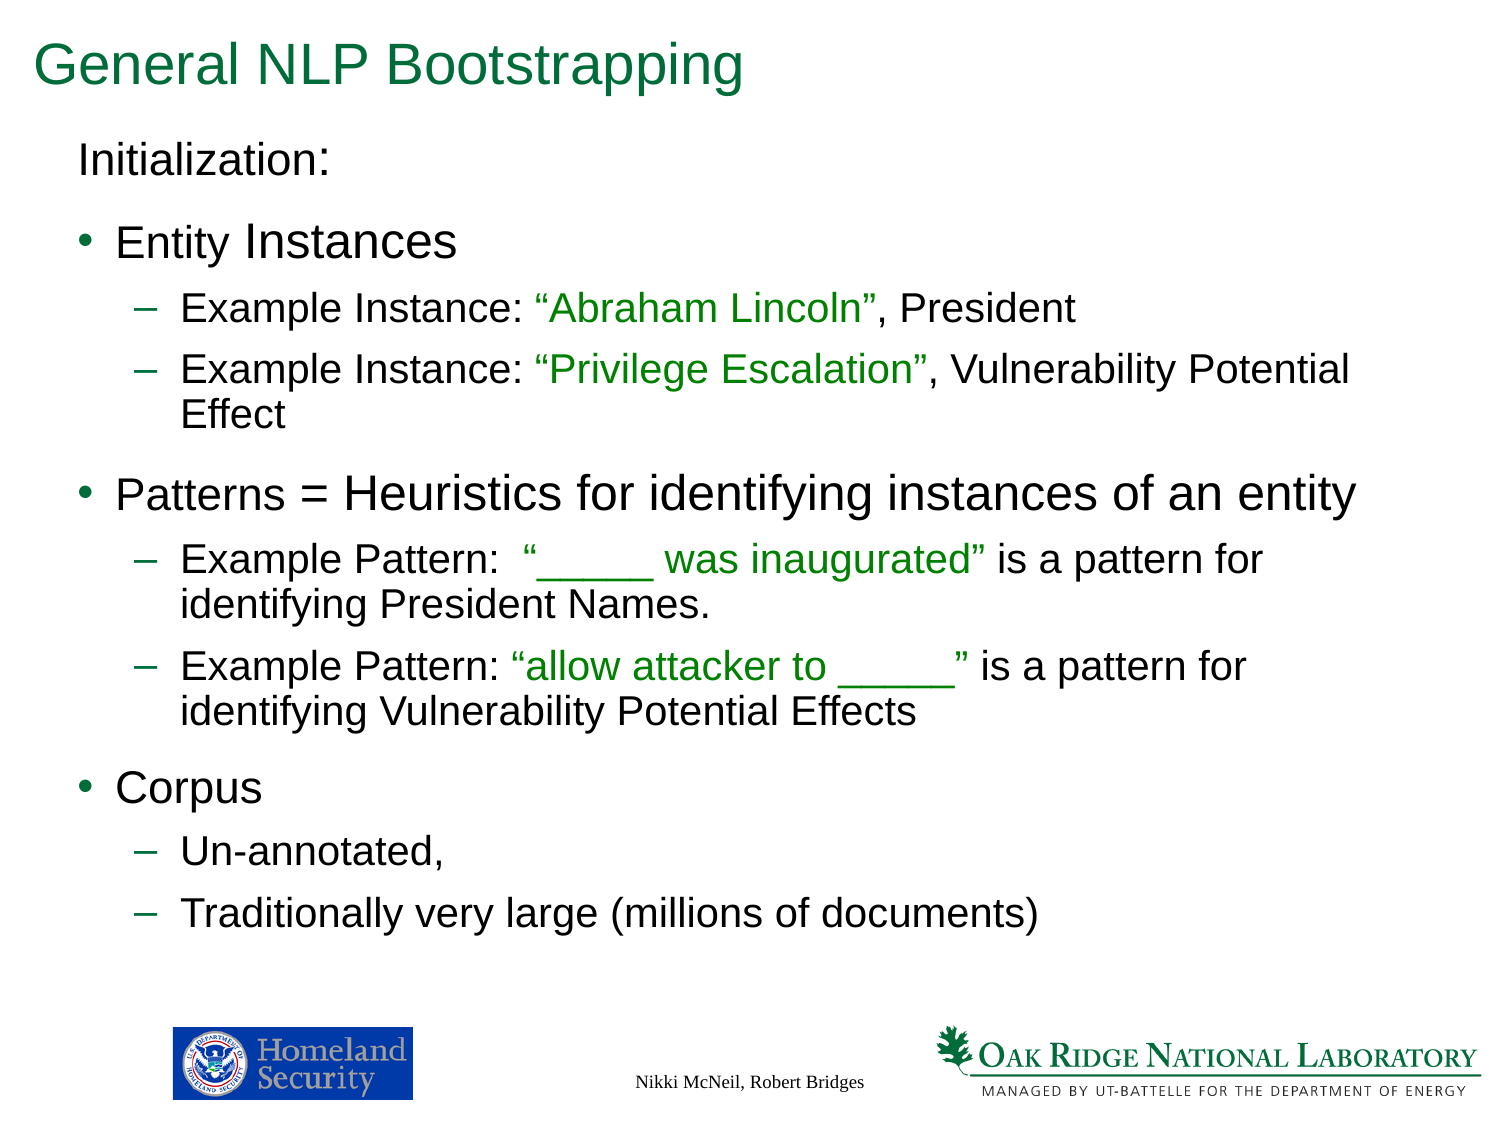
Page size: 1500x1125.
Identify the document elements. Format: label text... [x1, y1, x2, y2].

list Initialization: Entity Instances Example Instance: “Abraham Lincoln”, President Example Instance: “Privilege Escalation”, Vulnerability Potential Effect Patterns = Heuristics for identifying instances of an entity Example Pattern: “_____ was inaugurated” is a pattern for identifying President Names. Example Pattern: “allow attacker to _____” is a pattern for identifying Vulnerability Potential Effects Corpus Un-annotated, Traditionally very large (millions of documents) [62, 125, 1413, 1020]
picture [926, 1025, 1500, 1100]
picture [172, 1027, 413, 1100]
title General NLP Bootstrapping [18, 29, 1369, 107]
